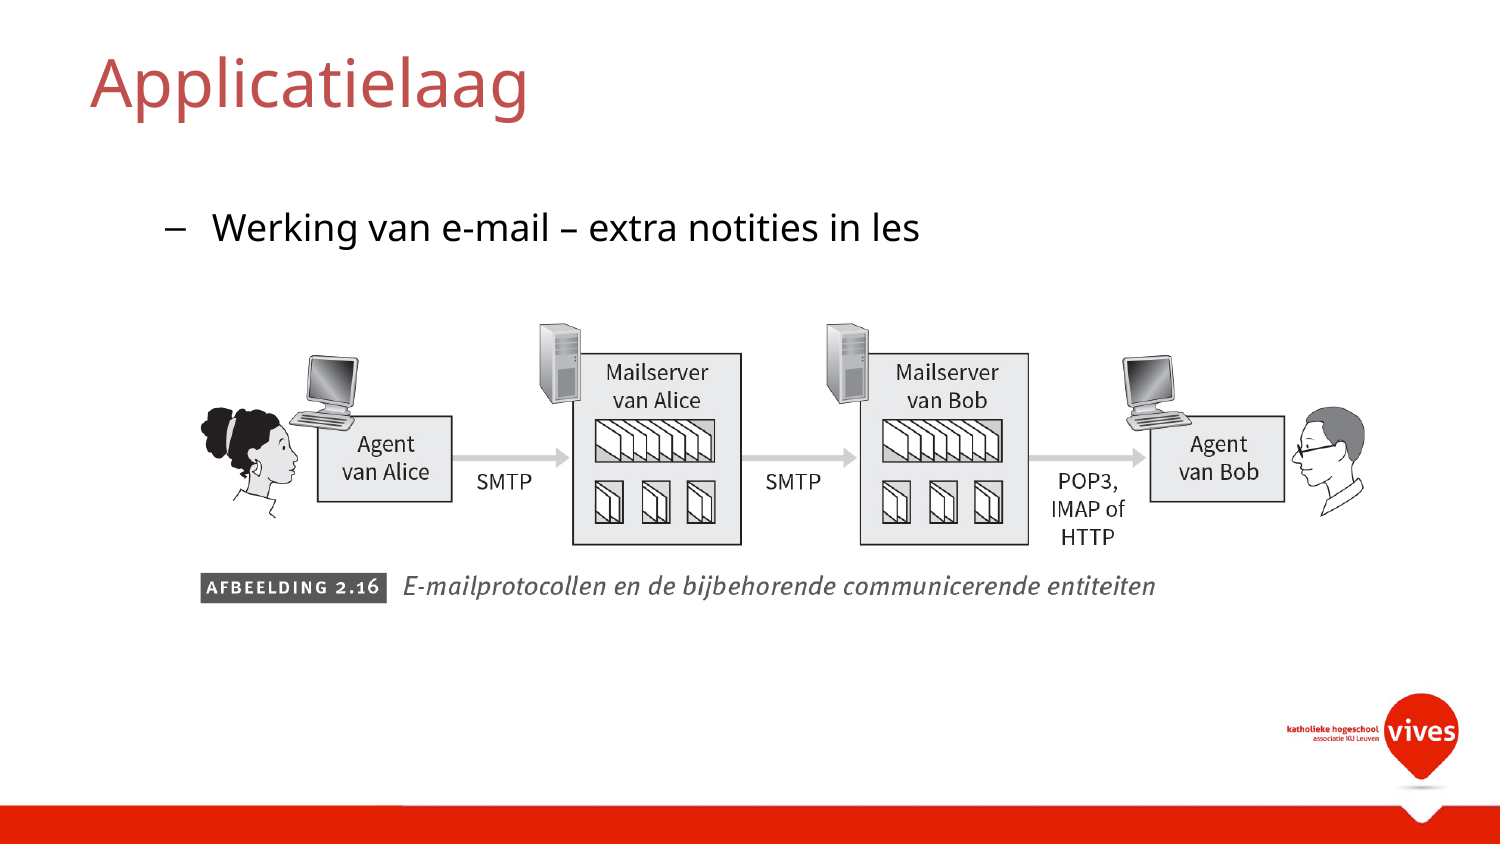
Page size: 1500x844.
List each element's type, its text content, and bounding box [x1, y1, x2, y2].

title Applicatielaag [75, 33, 1425, 175]
picture [0, 0, 1500, 844]
list Werking van e-mail – extra notities in les [75, 196, 1425, 754]
